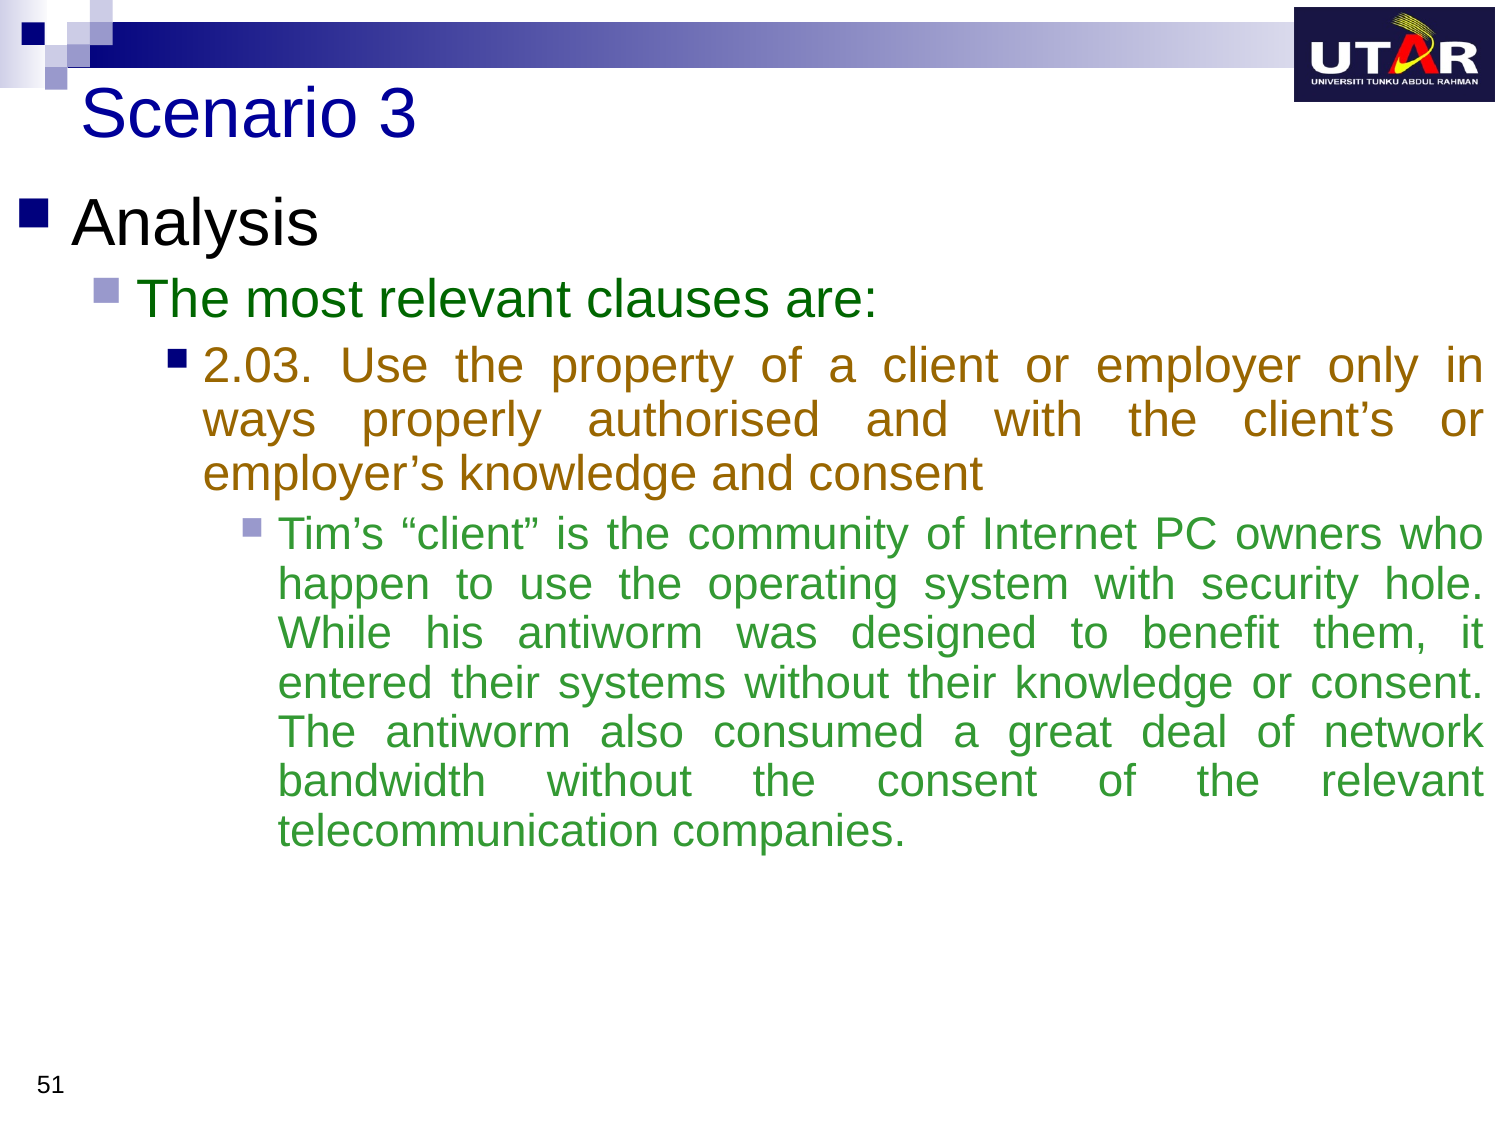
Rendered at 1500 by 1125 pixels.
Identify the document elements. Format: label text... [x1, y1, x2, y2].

picture [1294, 7, 1495, 102]
list Analysis The most relevant clauses are: 2.03. Use the property of a client or employer only in ways properly authorised and with the client’s or employer’s knowledge and consent Tim’s “client” is the community of Internet PC owners who happen to use the operating system with security hole. While his antiworm was designed to benefit them, it entered their systems without their knowledge or consent. The antiworm also consumed a great deal of network bandwidth without the consent of the relevant telecommunication companies. [0, 180, 1500, 1094]
slide_number 51 [21, 1047, 98, 1106]
title Scenario 3 [64, 37, 1438, 180]
